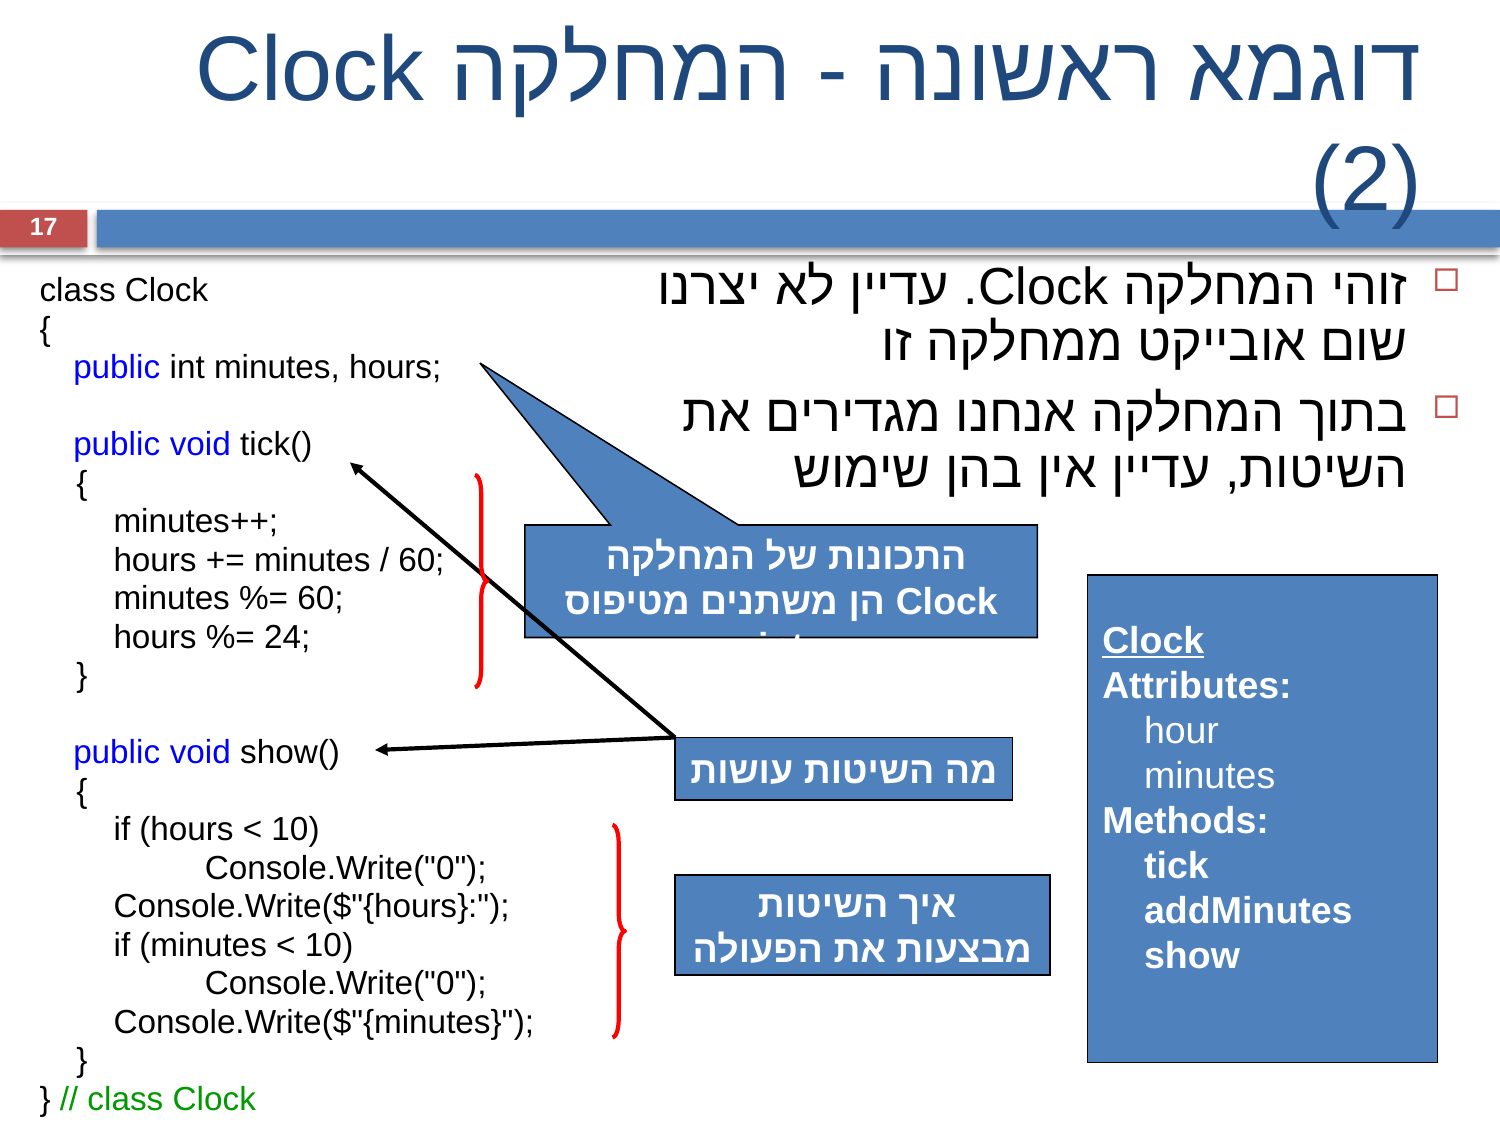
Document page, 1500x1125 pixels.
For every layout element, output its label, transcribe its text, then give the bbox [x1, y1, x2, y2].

title דוגמא ראשונה - המחלקה Clock (2) [50, 37, 1438, 200]
text_box זוהי המחלקה Clock. עדיין לא יצרנו שום אובייקט ממחלקה זו בתוך המחלקה אנחנו מגדירים את השיטות, עדיין אין בהן שימוש [562, 174, 1475, 563]
slide_number 17 [0, 208, 88, 249]
list class Clock { public int minutes, hours; public void tick() { minutes++; hours += minutes / 60; minutes %= 60; hours %= 24; } public void show() { if (hours < 10) Console.Write("0"); Console.Write($"{hours}:"); if (minutes < 10) Console.Write("0"); Console.Write($"{minutes}"); } } // class Clock [0, 275, 1325, 1113]
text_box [1087, 512, 1438, 1063]
text_box [375, 737, 676, 756]
text_box [474, 474, 488, 688]
text_box [612, 824, 625, 1038]
text_box מה השיטות עושות [675, 737, 1013, 800]
text_box [349, 462, 474, 568]
text_box התכונות של המחלקה Clock הן משתנים מטיפוס int [479, 363, 1038, 638]
text_box איך השיטות מבצעות את הפעולה [674, 875, 1050, 975]
